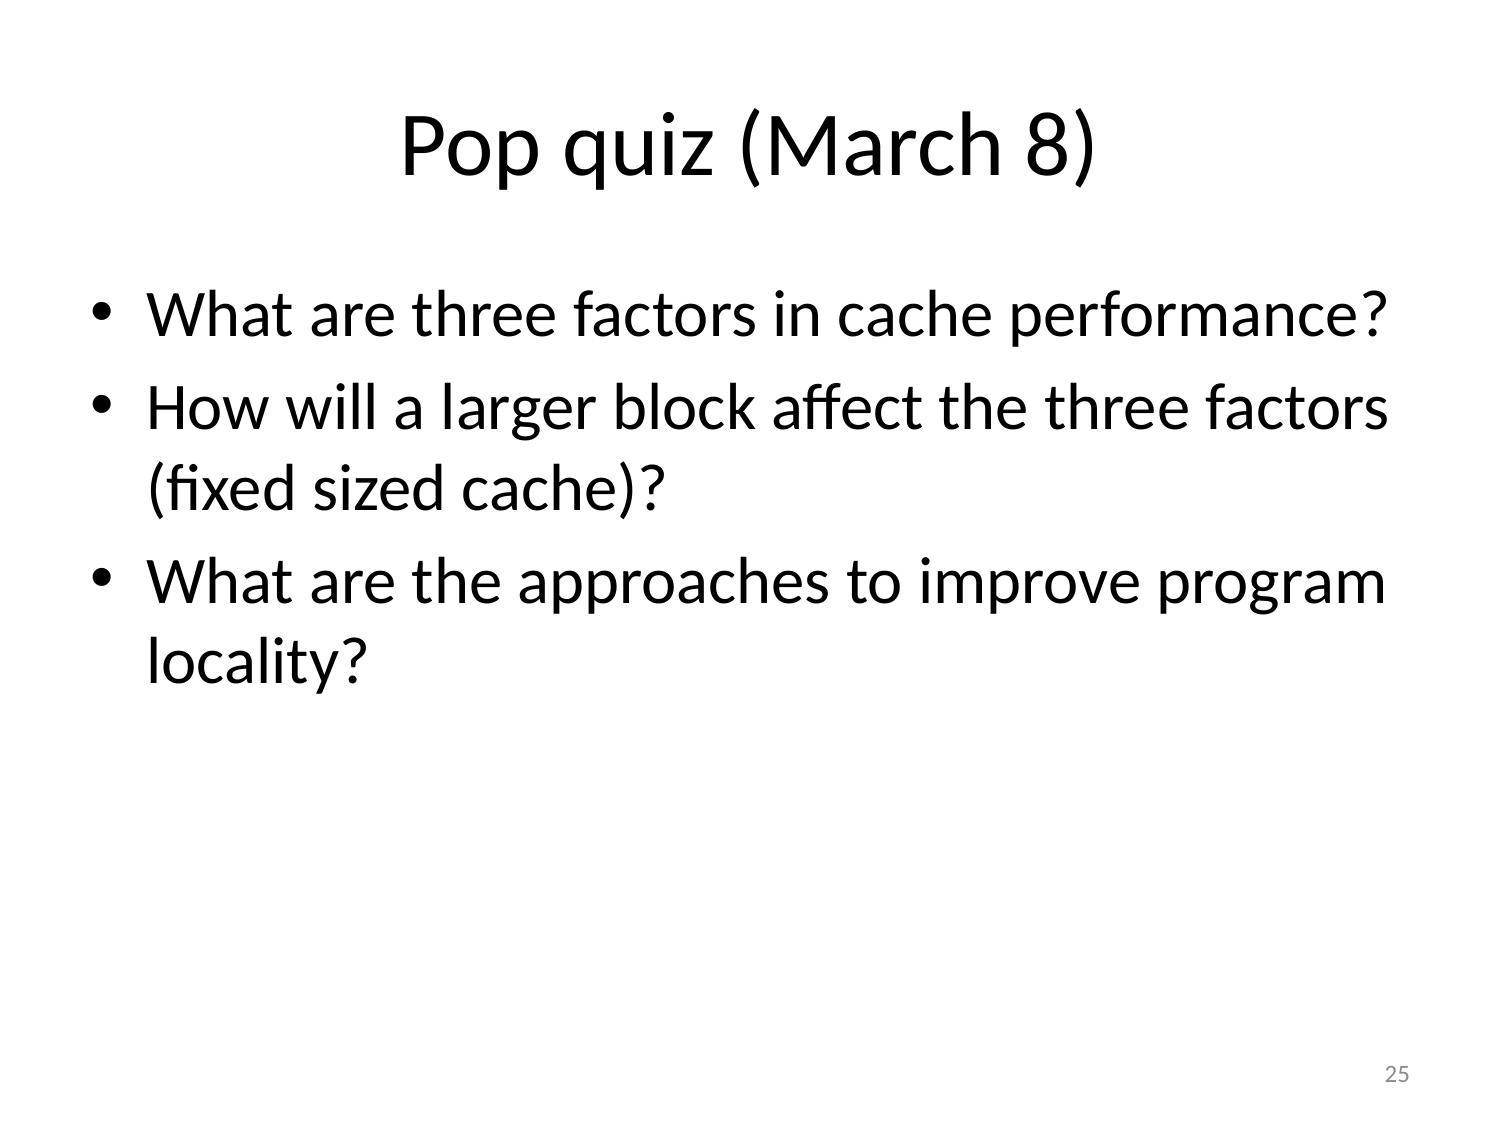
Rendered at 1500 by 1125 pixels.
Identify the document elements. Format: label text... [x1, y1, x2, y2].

list What are three factors in cache performance? How will a larger block affect the three factors (fixed sized cache)? What are the approaches to improve program locality? [75, 262, 1425, 1005]
title Pop quiz (March 8) [75, 45, 1425, 233]
slide_number 25 [1074, 1042, 1425, 1103]
